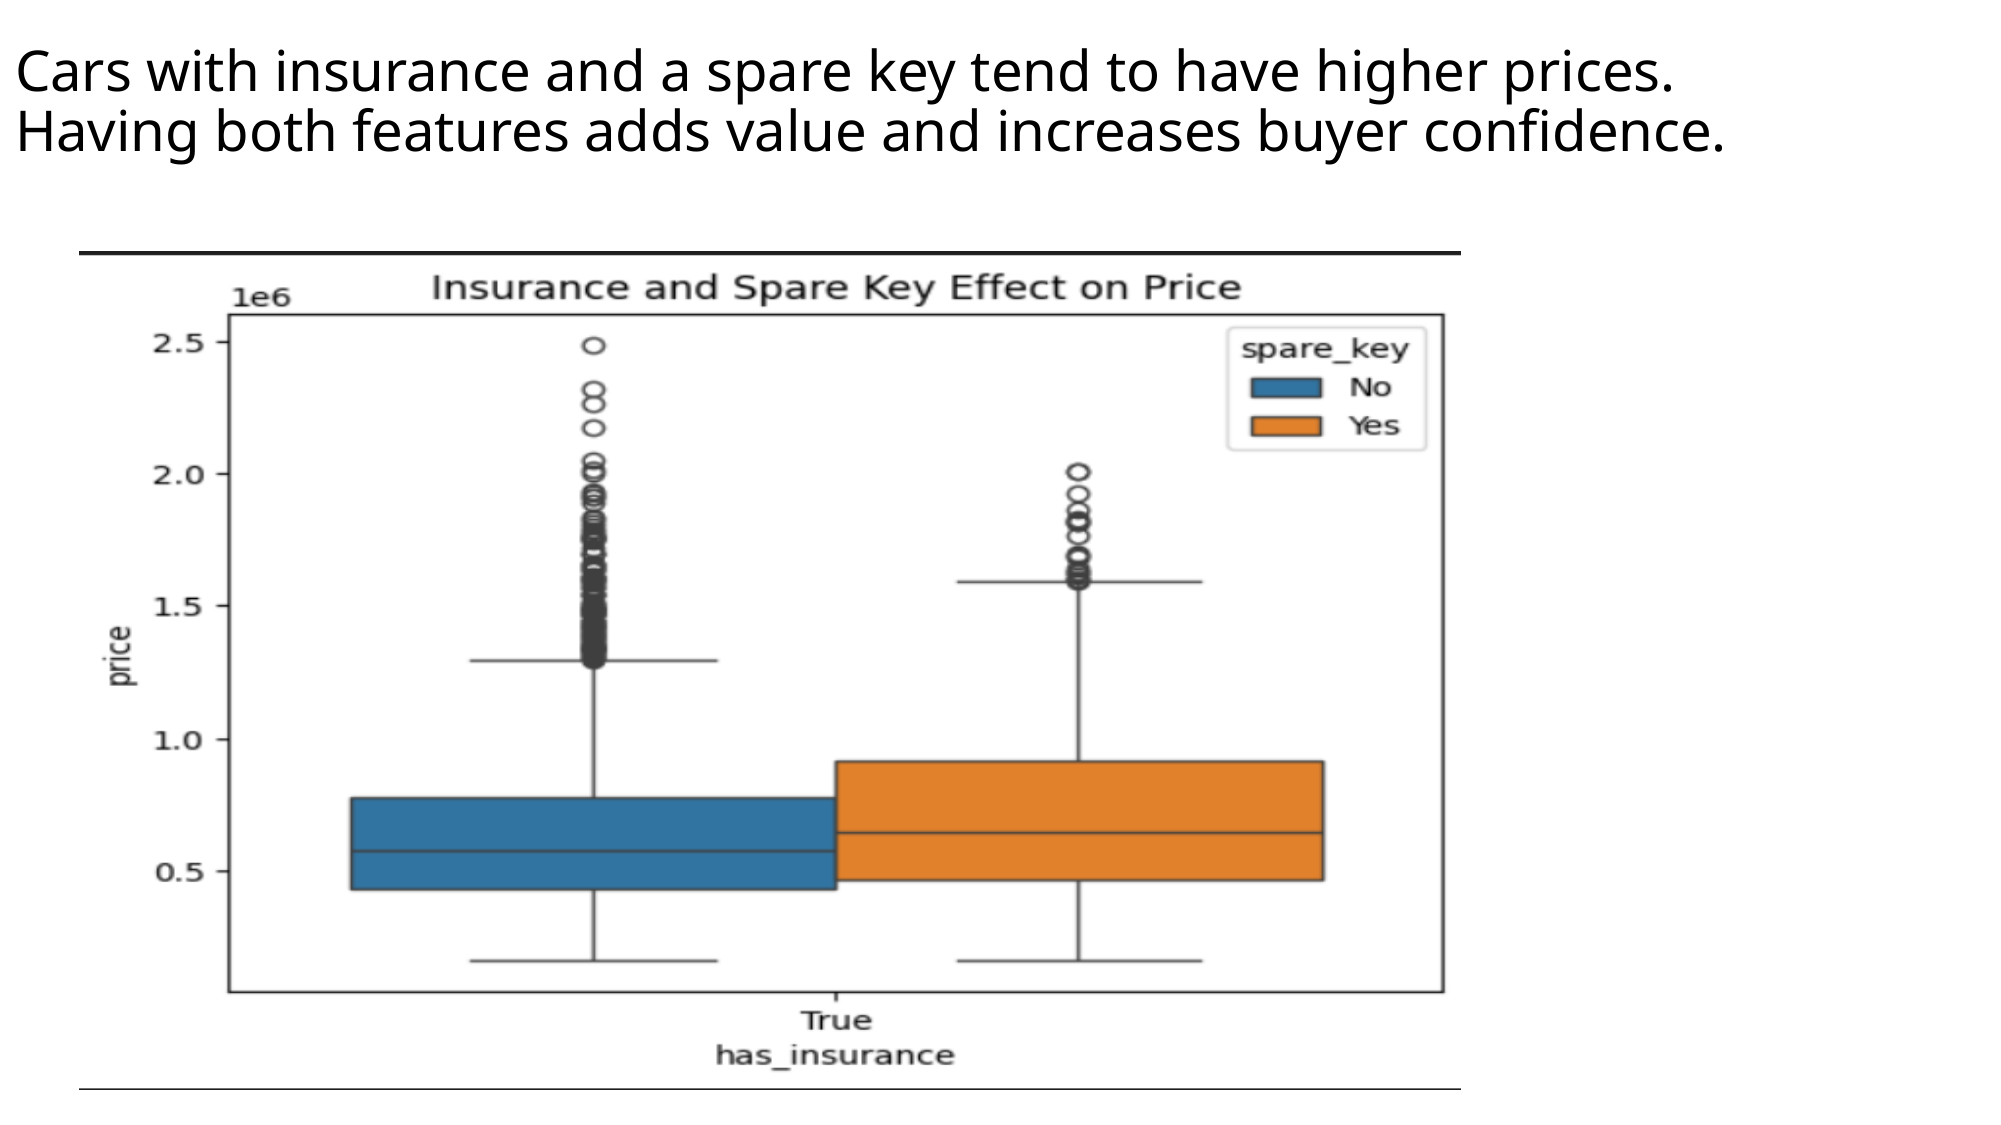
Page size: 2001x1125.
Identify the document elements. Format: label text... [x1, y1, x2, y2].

title Cars with insurance and a spare key tend to have higher prices. Having both features adds value and increases buyer confidence. [0, 35, 1748, 358]
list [79, 251, 1461, 1090]
